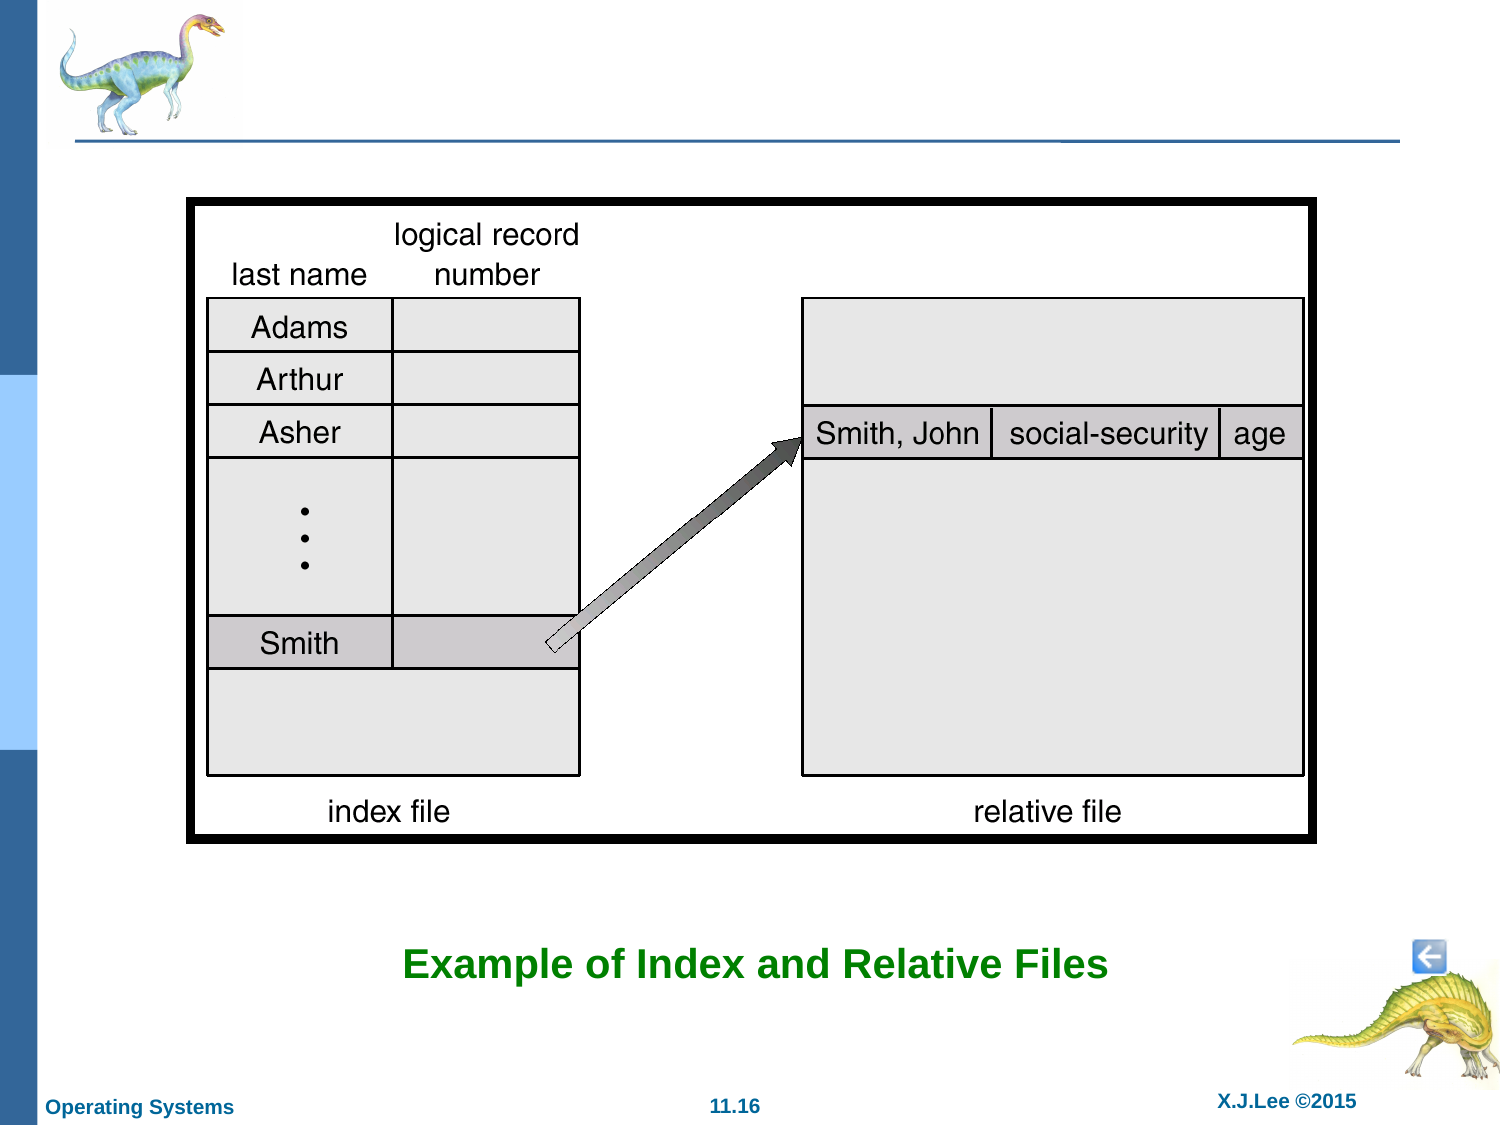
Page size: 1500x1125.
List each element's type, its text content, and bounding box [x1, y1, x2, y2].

title Example of Index and Relative Files [328, 904, 1184, 995]
picture [194, 205, 1308, 835]
picture [46, 0, 243, 149]
picture [1289, 938, 1500, 1090]
